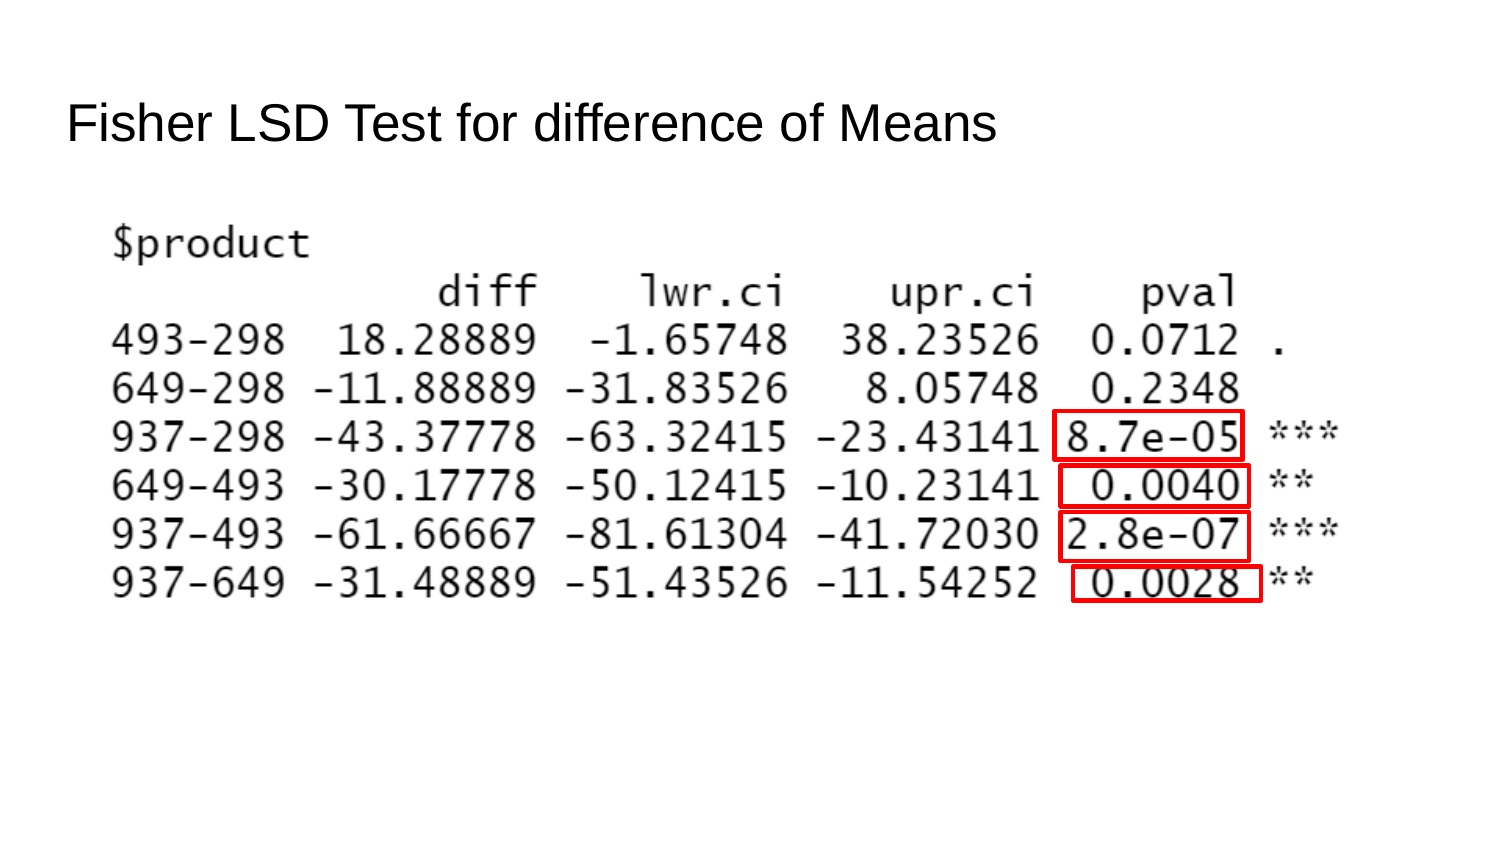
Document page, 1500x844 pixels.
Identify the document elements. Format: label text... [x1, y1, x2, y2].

picture [93, 203, 1407, 641]
title Fisher LSD Test for difference of Means [51, 72, 1449, 167]
